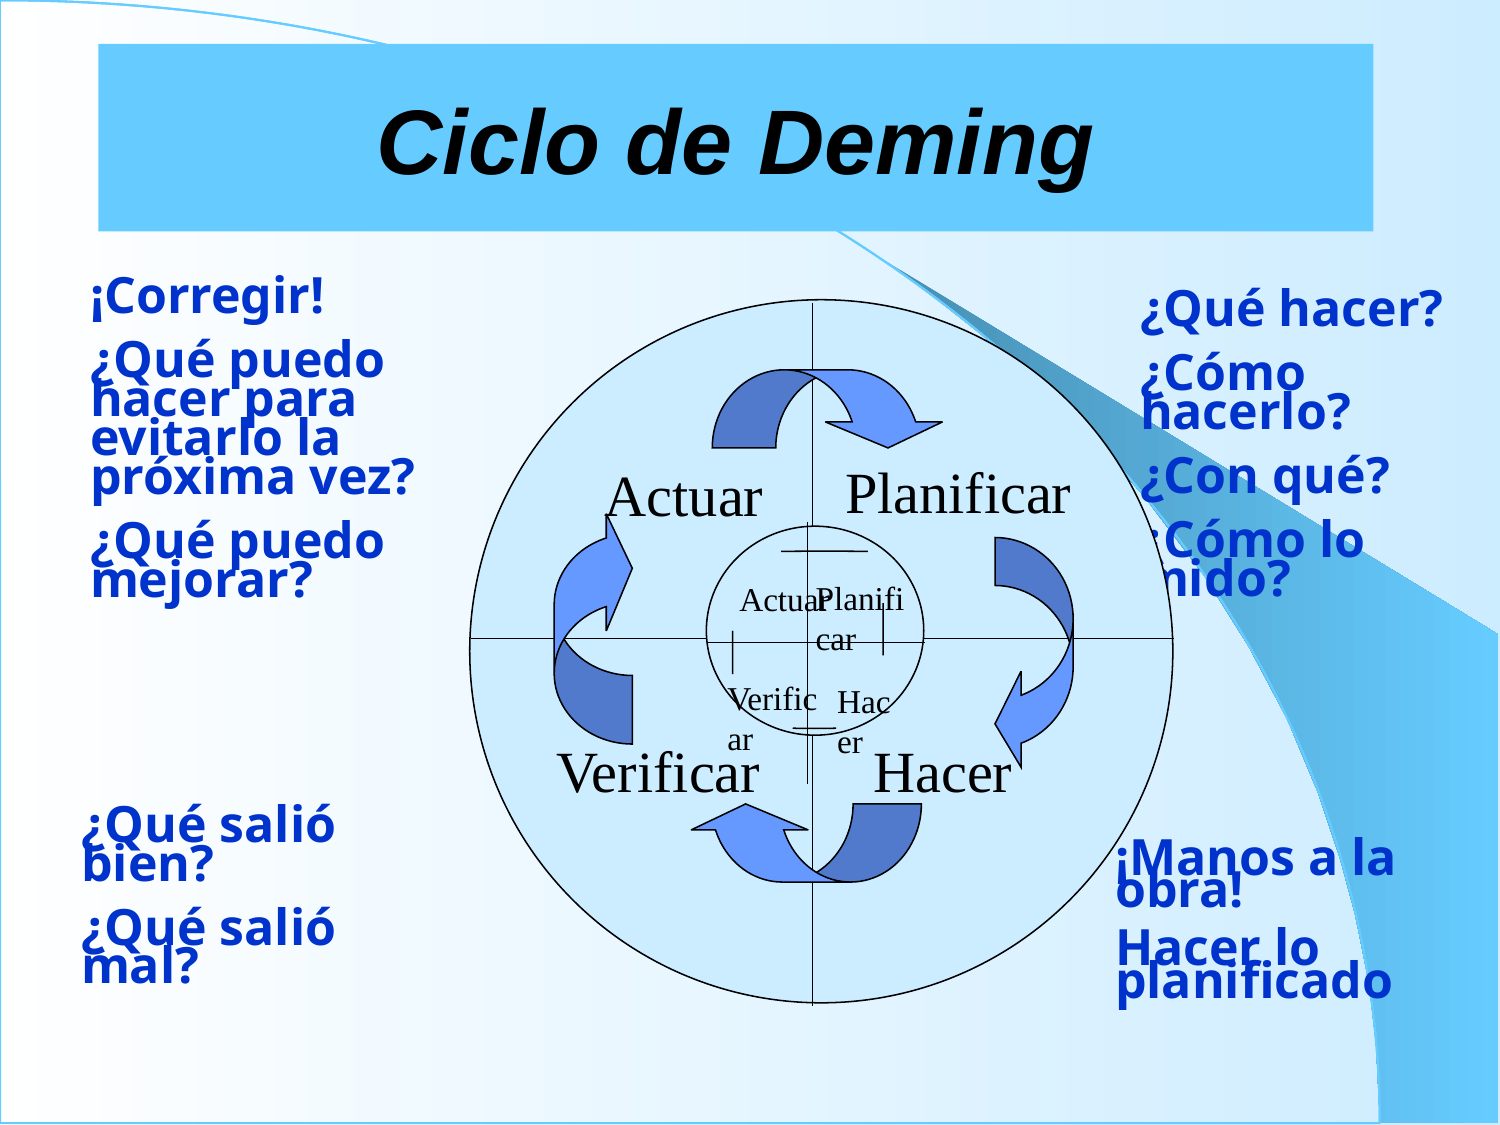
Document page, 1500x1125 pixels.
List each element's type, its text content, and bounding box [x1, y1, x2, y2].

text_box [469, 299, 1175, 1007]
text_box ¡Manos a la obra! Hacer lo planificado [1179, 841, 1500, 960]
text_box ¡Corregir! ¿Qué puedo hacer para evitarlo la próxima vez? ¿Qué puedo mejorar? [74, 274, 513, 546]
text_box ¿Qué hacer? ¿Cómo hacerlo? ¿Con qué? ¿Cómo lo mido? [1124, 287, 1488, 549]
title Ciclo de Deming [98, 43, 1374, 232]
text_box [706, 522, 932, 784]
text_box ¿Qué salió bien? ¿Qué salió mal? [66, 803, 433, 927]
